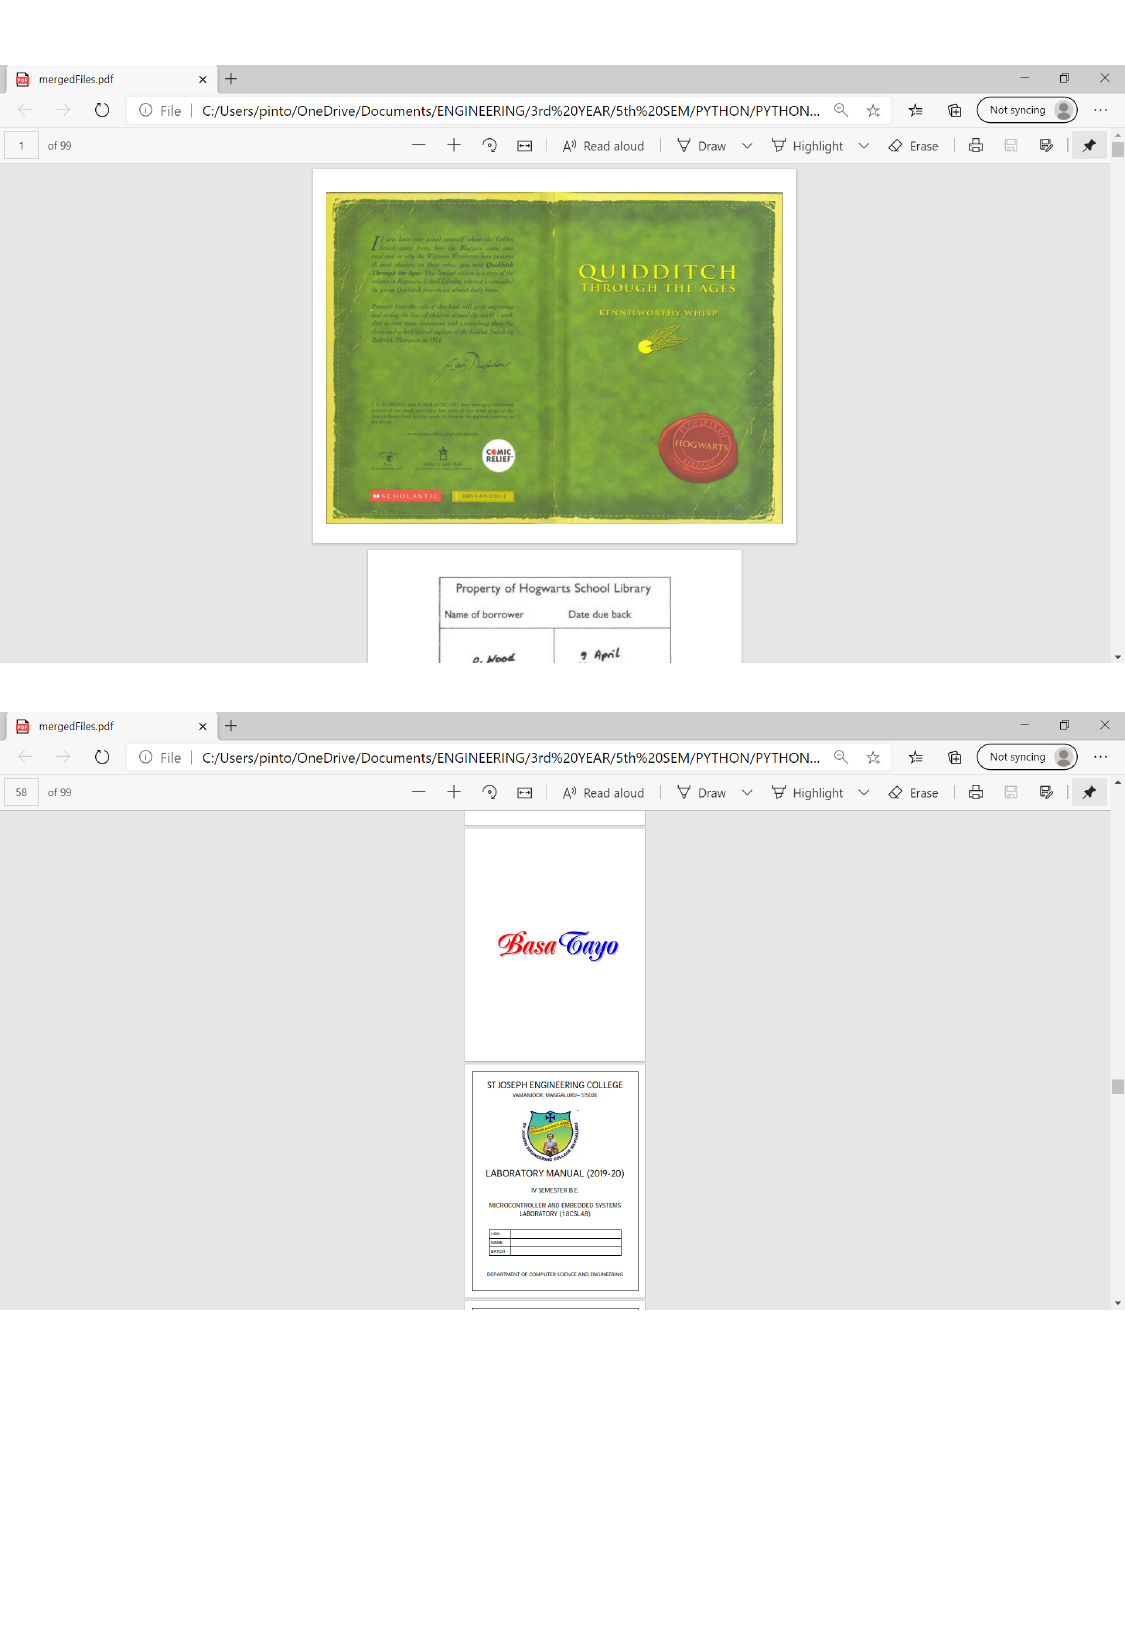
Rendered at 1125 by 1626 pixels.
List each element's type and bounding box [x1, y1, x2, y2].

picture [0, 65, 1125, 663]
picture [0, 712, 1125, 1310]
